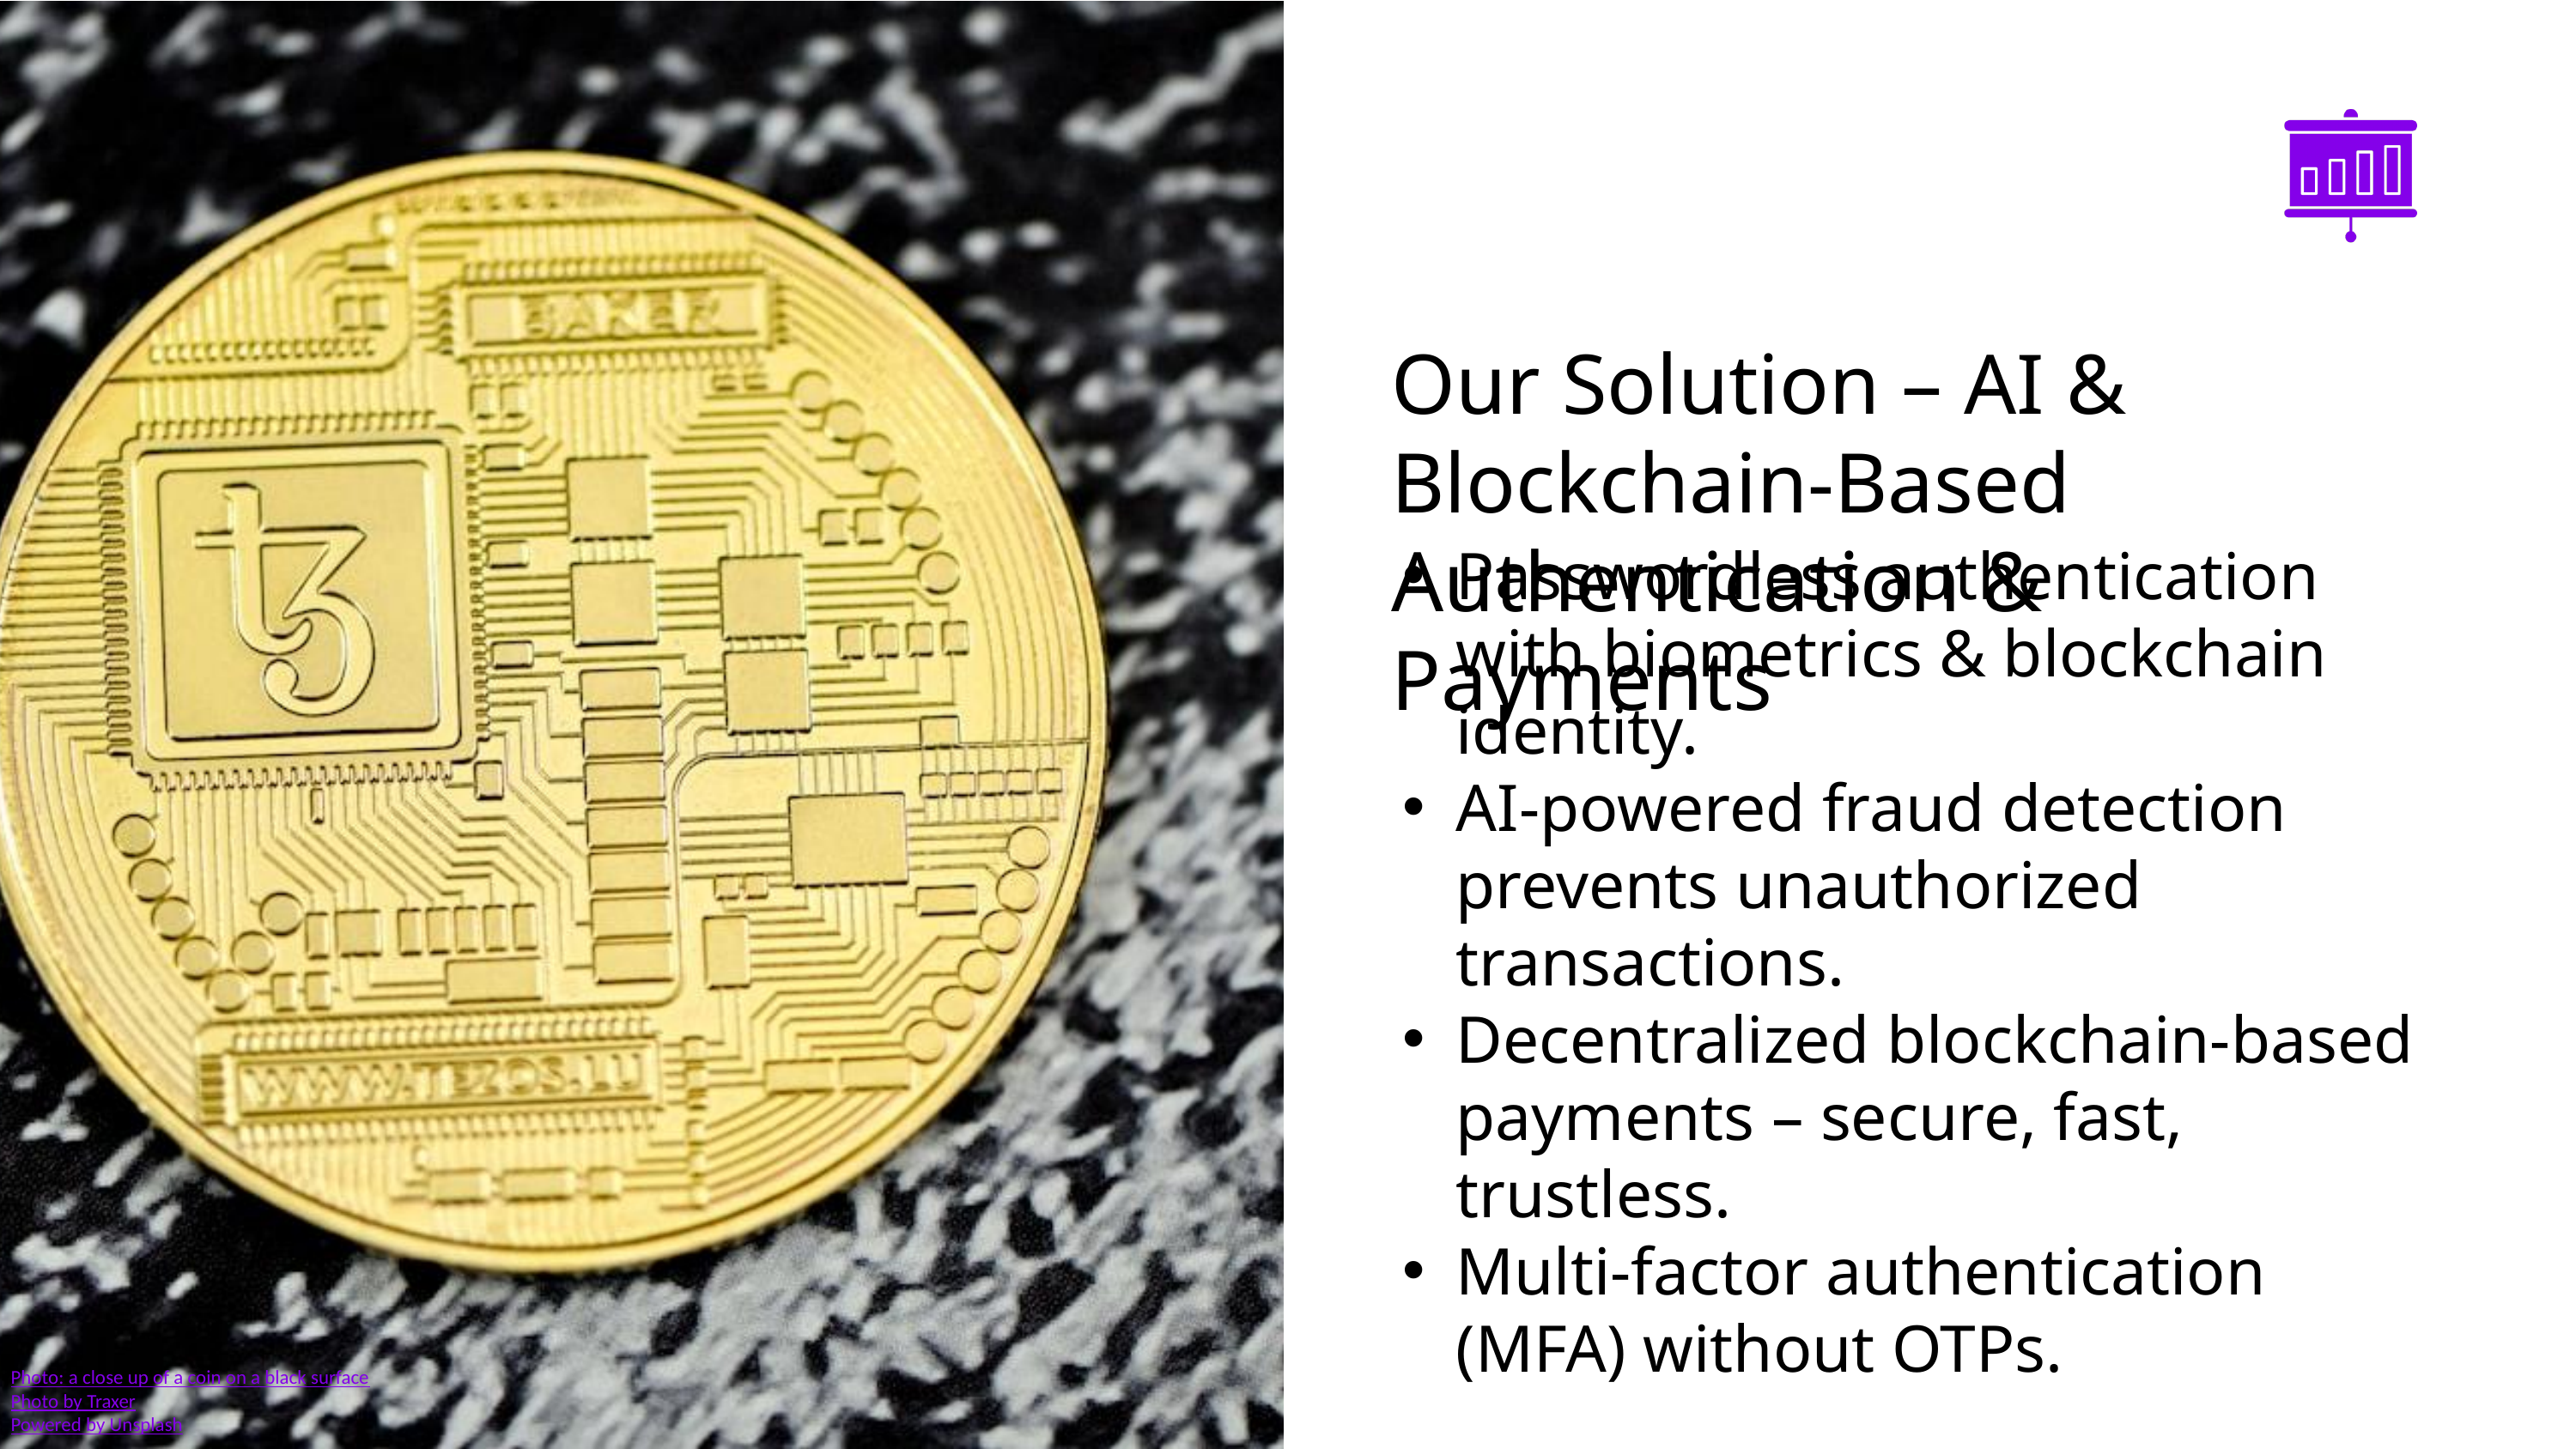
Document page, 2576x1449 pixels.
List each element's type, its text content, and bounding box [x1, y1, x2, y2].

title Our Solution – AI & Blockchain-Based Authentication & Payments [1391, 318, 2447, 523]
picture [2253, 89, 2448, 284]
list Passwordless authentication with biometrics & blockchain identity. AI-powered fraud detection prevents unauthorized transactions. Decentralized blockchain-based payments – secure, fast, trustless. Multi-factor authentication (MFA) without OTPs. [1391, 523, 2447, 1352]
picture [0, 0, 1285, 1449]
